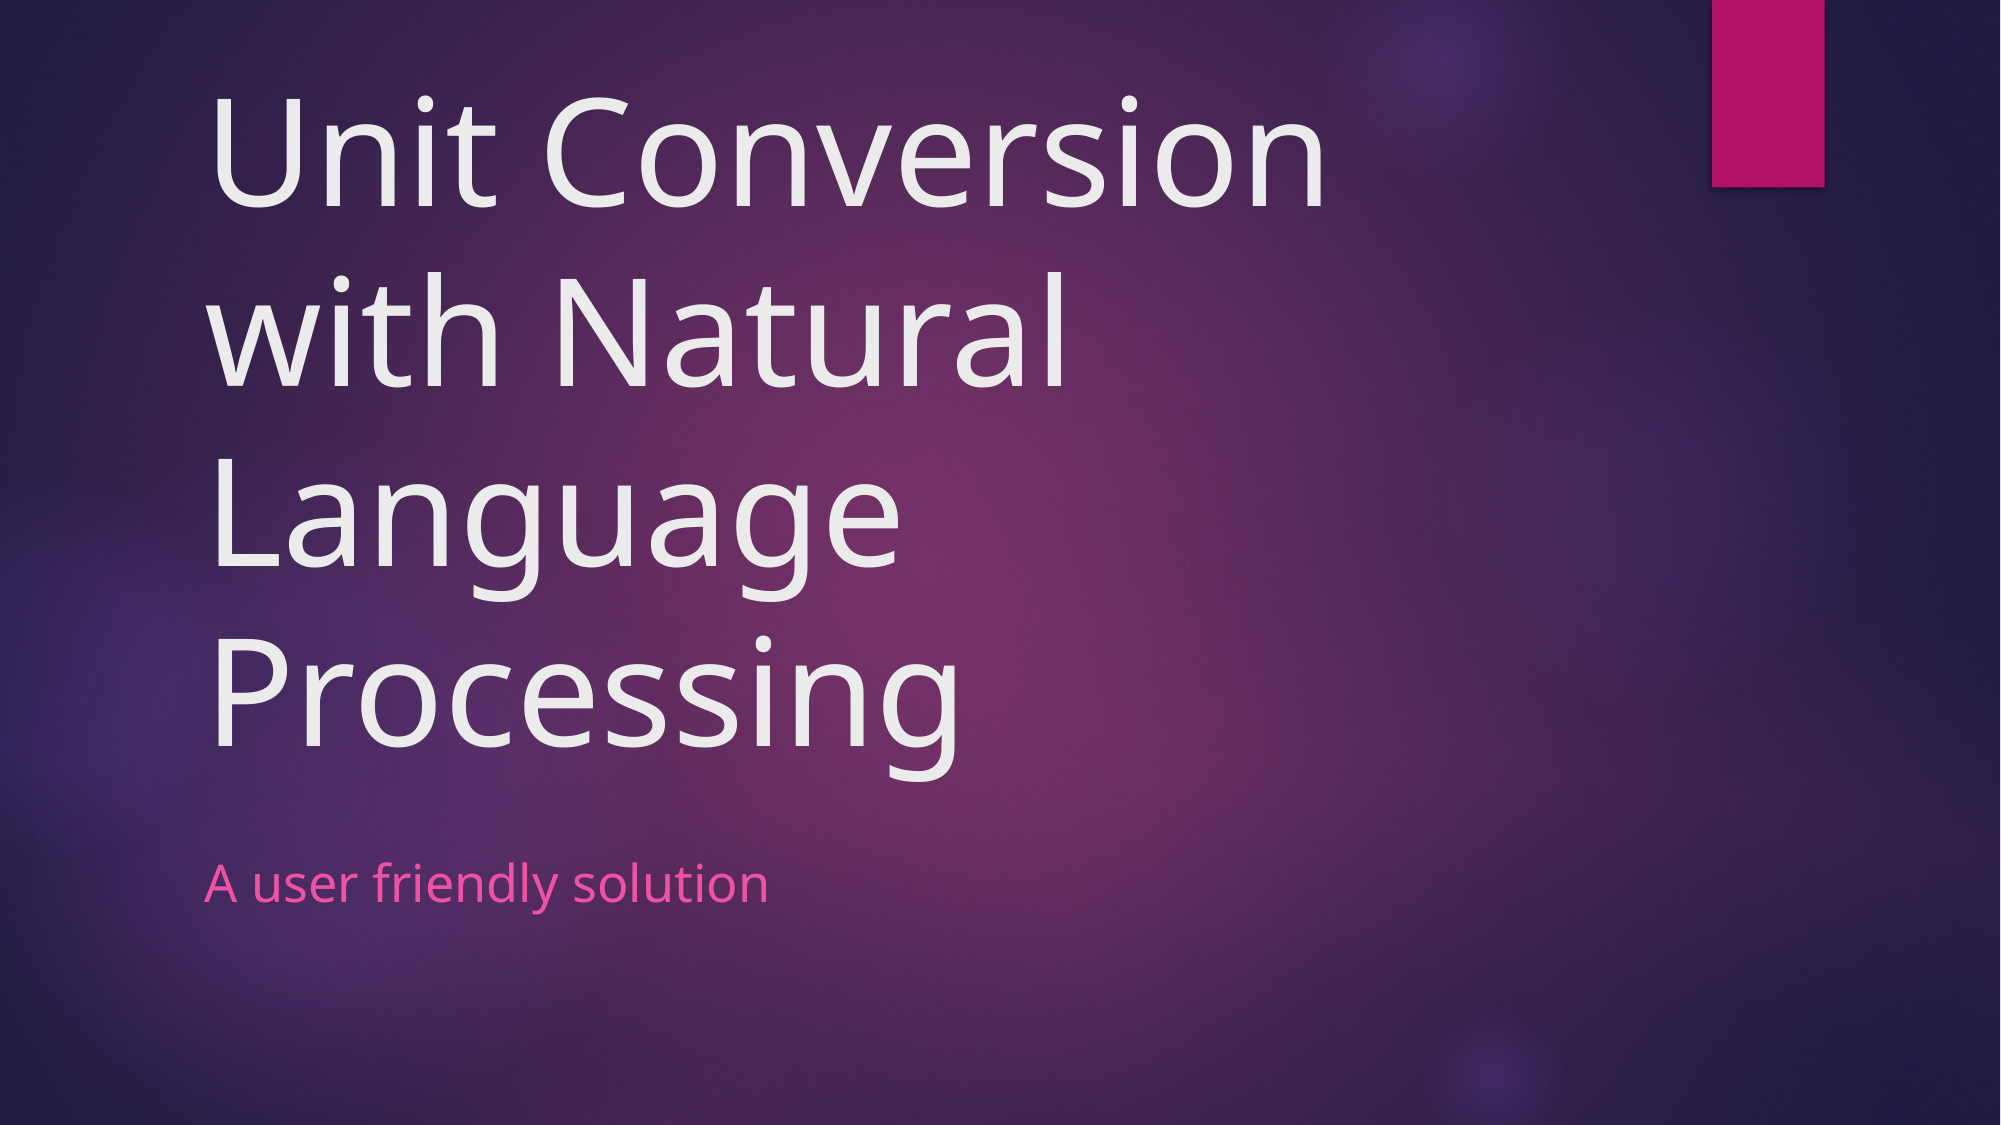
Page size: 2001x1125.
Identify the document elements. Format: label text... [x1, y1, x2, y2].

subtitle A user friendly solution [189, 842, 1638, 984]
picture [0, 0, 2001, 1125]
title Unit Conversion with Natural Language Processing [189, 237, 1638, 784]
